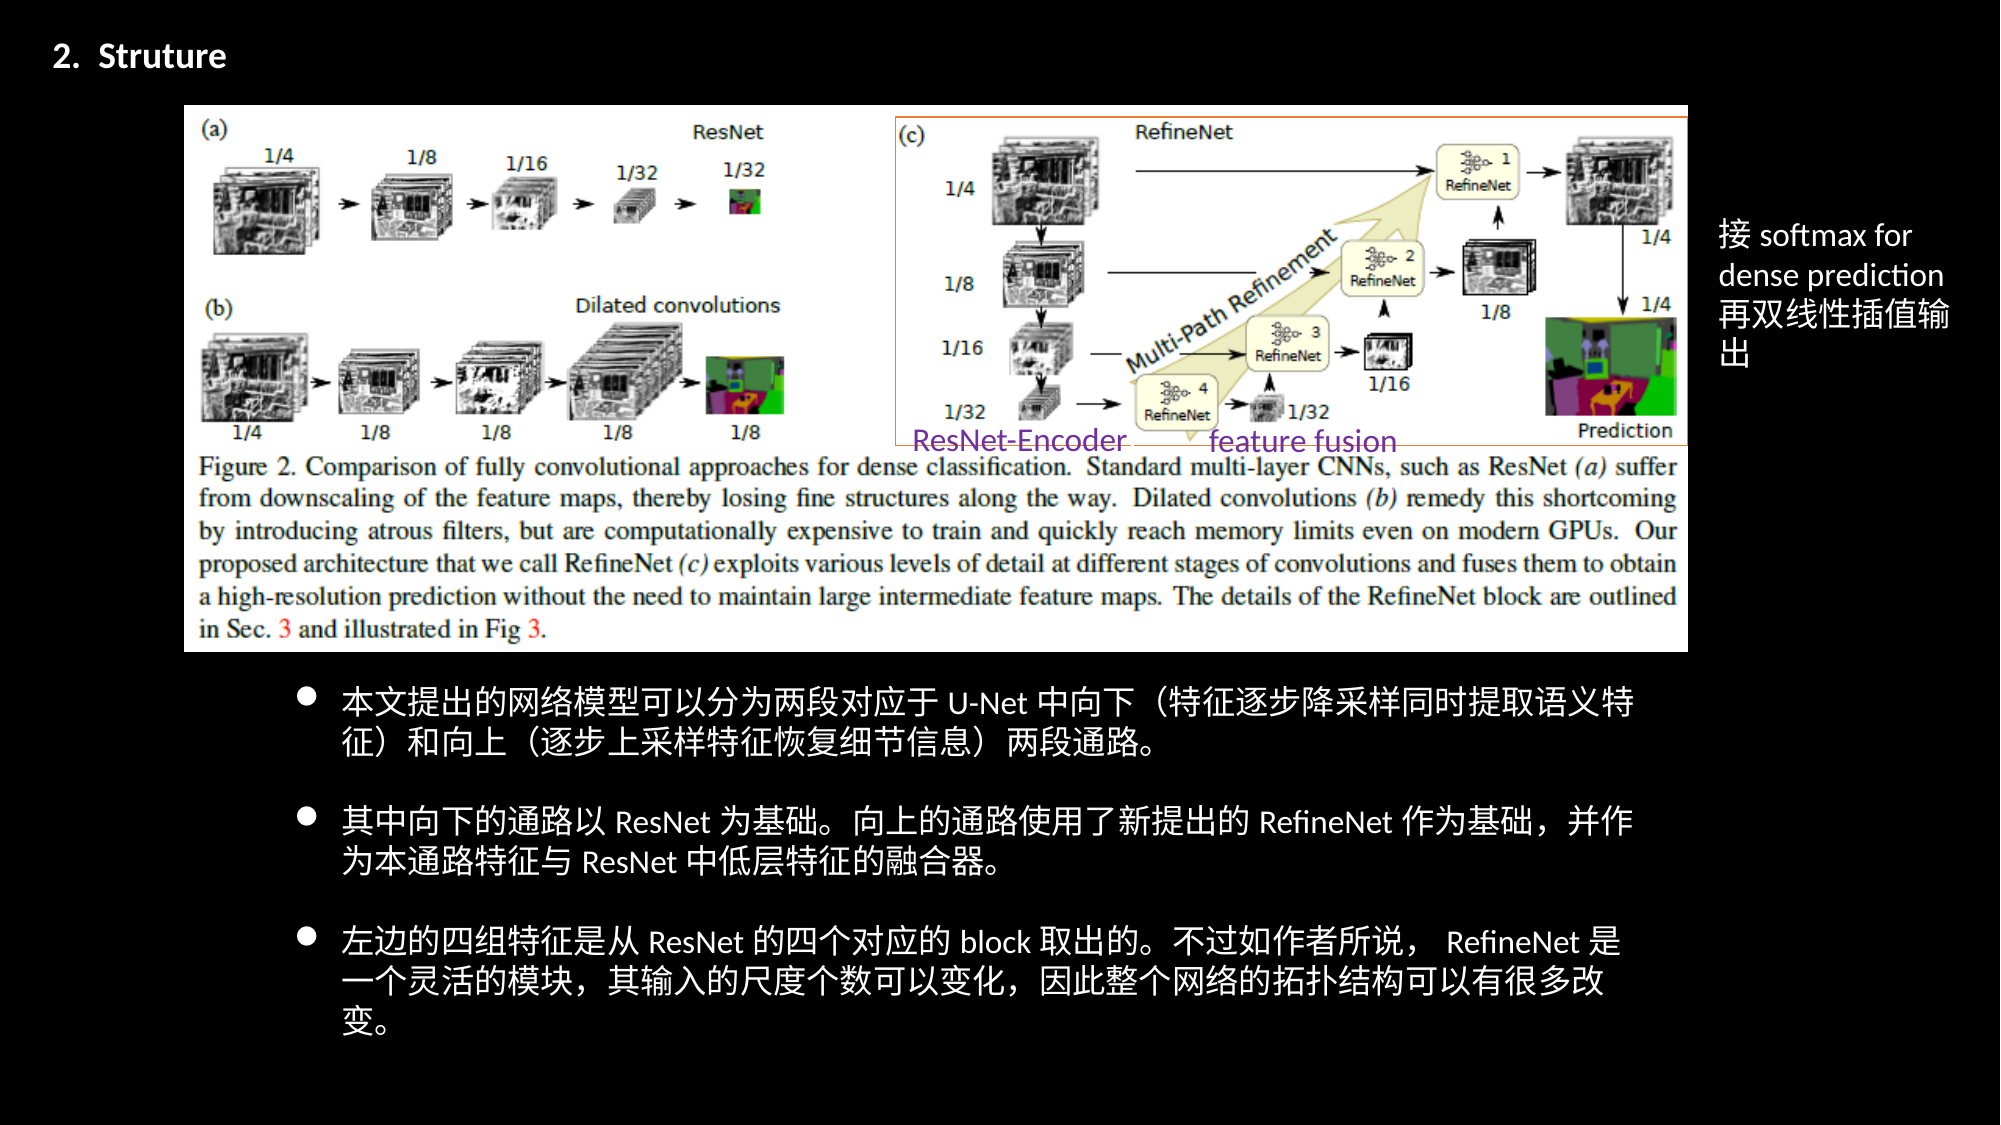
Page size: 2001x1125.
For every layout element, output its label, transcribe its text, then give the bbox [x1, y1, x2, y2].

text_box 本文提出的网络模型可以分为两段对应于U-Net中向下（特征逐步降采样同时提取语义特征）和向上（逐步上采样特征恢复细节信息）两段通路。 其中向下的通路以ResNet为基础。向上的通路使用了新提出的RefineNet作为基础，并作为本通路特征与ResNet中低层特征的融合器。 左边的四组特征是从ResNet的四个对应的block取出的。不过如作者所说，RefineNet是一个灵活的模块，其输入的尺度个数可以变化，因此整个网络的拓扑结构可以有很多改变。 [279, 673, 1650, 1048]
picture [184, 105, 1688, 653]
text_box 接softmax for dense prediction再双线性插值输出 [1703, 205, 1967, 380]
text_box 2. Struture [37, 23, 243, 83]
